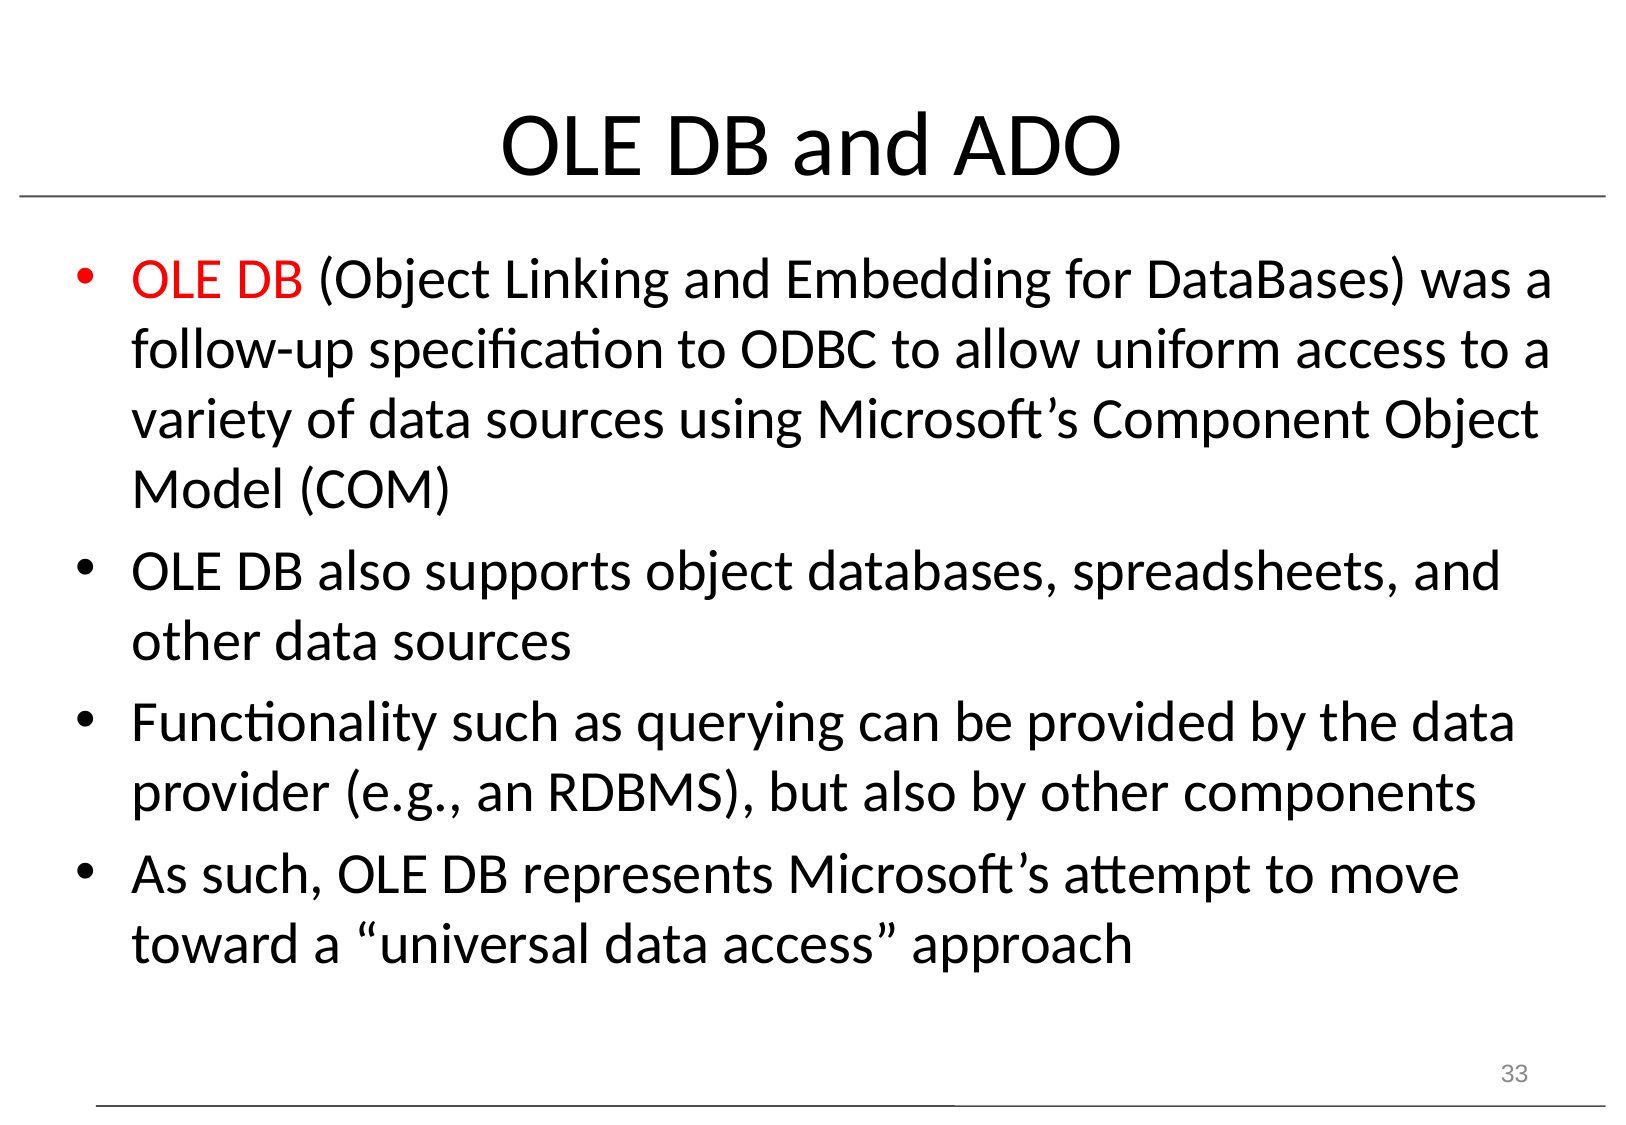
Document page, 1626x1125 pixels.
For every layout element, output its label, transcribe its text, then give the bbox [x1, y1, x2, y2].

title OLE DB and ADO [81, 45, 1544, 232]
list OLE DB (Object Linking and Embedding for DataBases) was a follow-up specification to ODBC to allow uniform access to a variety of data sources using Microsoft’s Component Object Model (COM) OLE DB also supports object databases, spreadsheets, and other data sources Functionality such as querying can be provided by the data provider (e.g., an RDBMS), but also by other components As such, OLE DB represents Microsoft’s attempt to move toward a “universal data access” approach [60, 232, 1600, 975]
slide_number 33 [1164, 1042, 1544, 1103]
